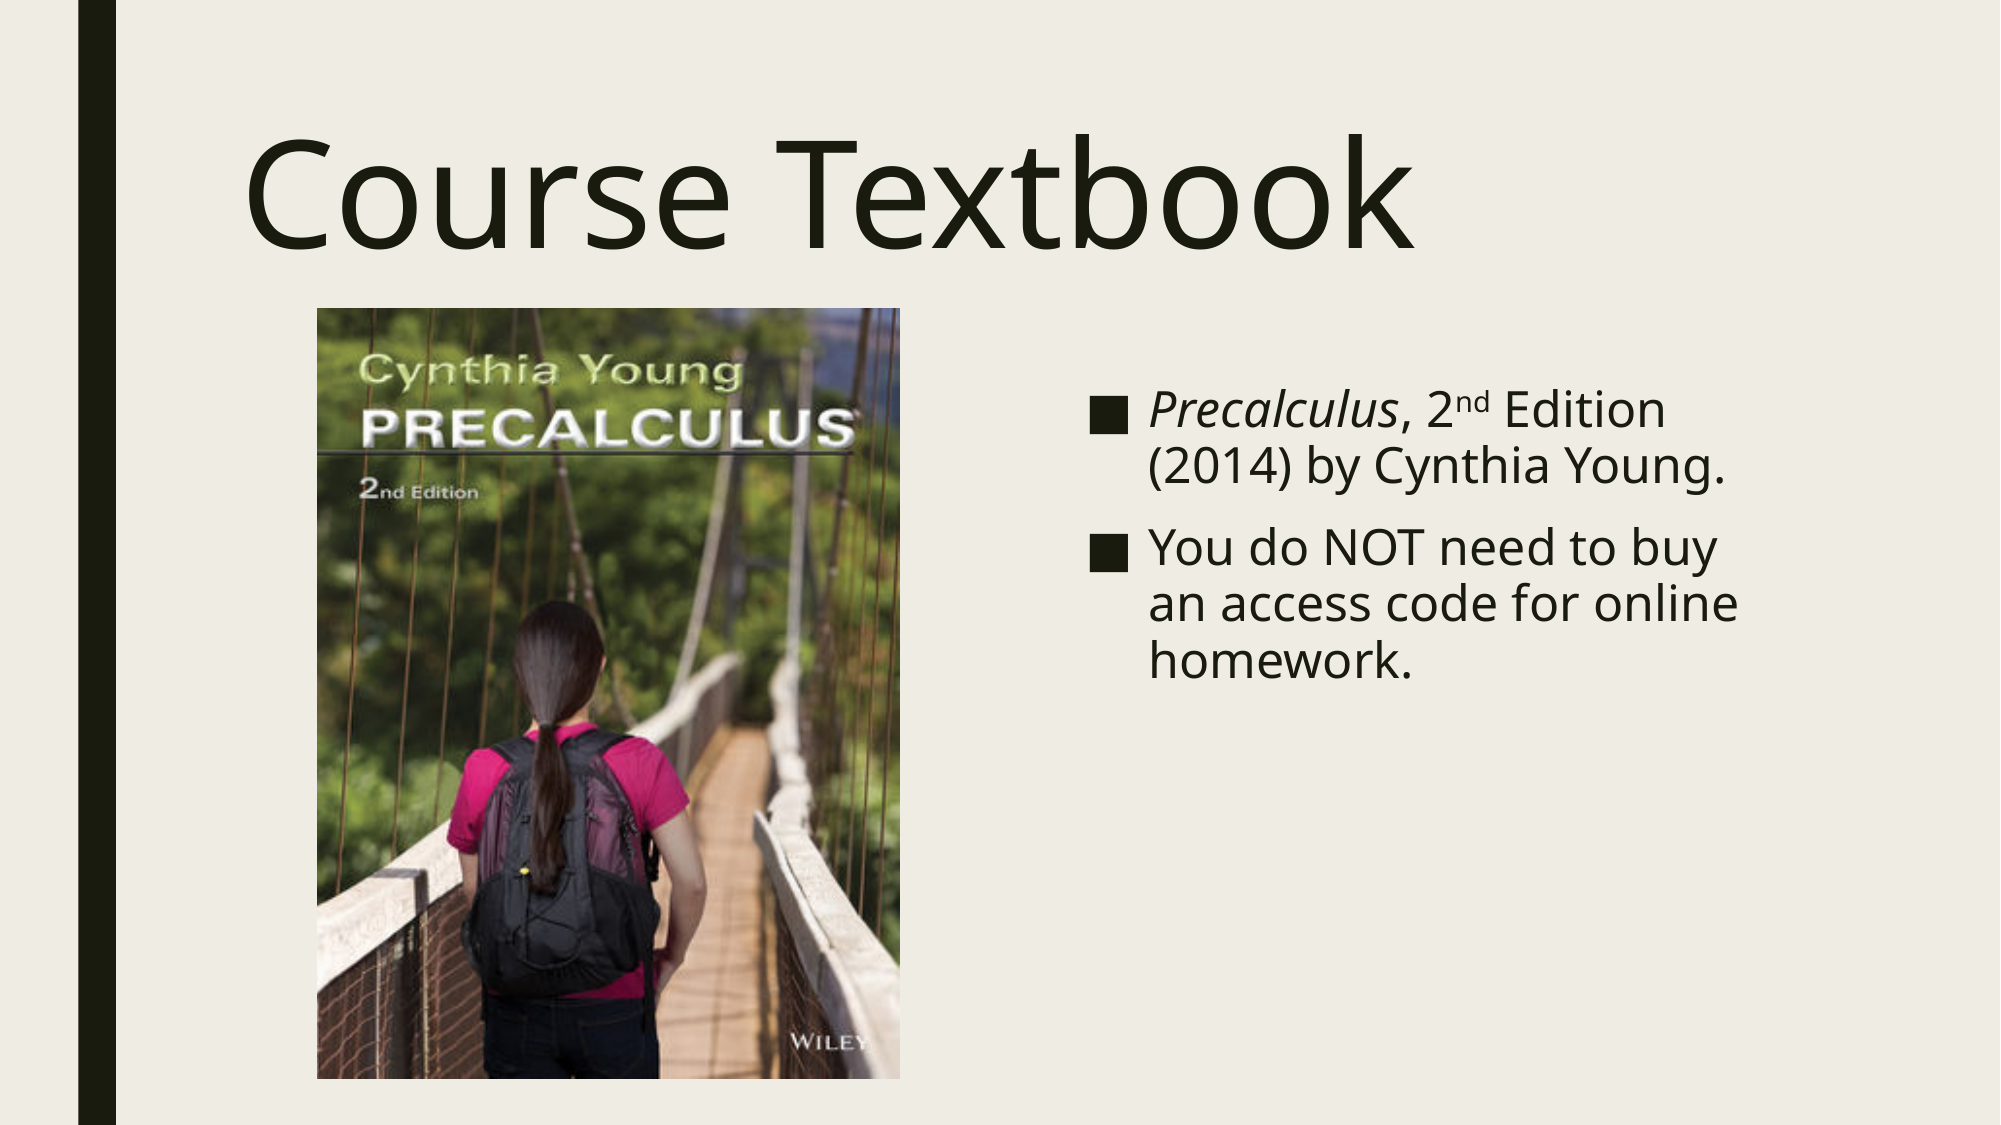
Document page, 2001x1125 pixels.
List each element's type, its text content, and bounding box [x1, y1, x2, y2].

list Precalculus, 2nd Edition (2014) by Cynthia Young. You do NOT need to buy an access code for online homework. [1070, 375, 1801, 963]
title Course Textbook [225, 112, 1800, 357]
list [317, 308, 900, 1079]
